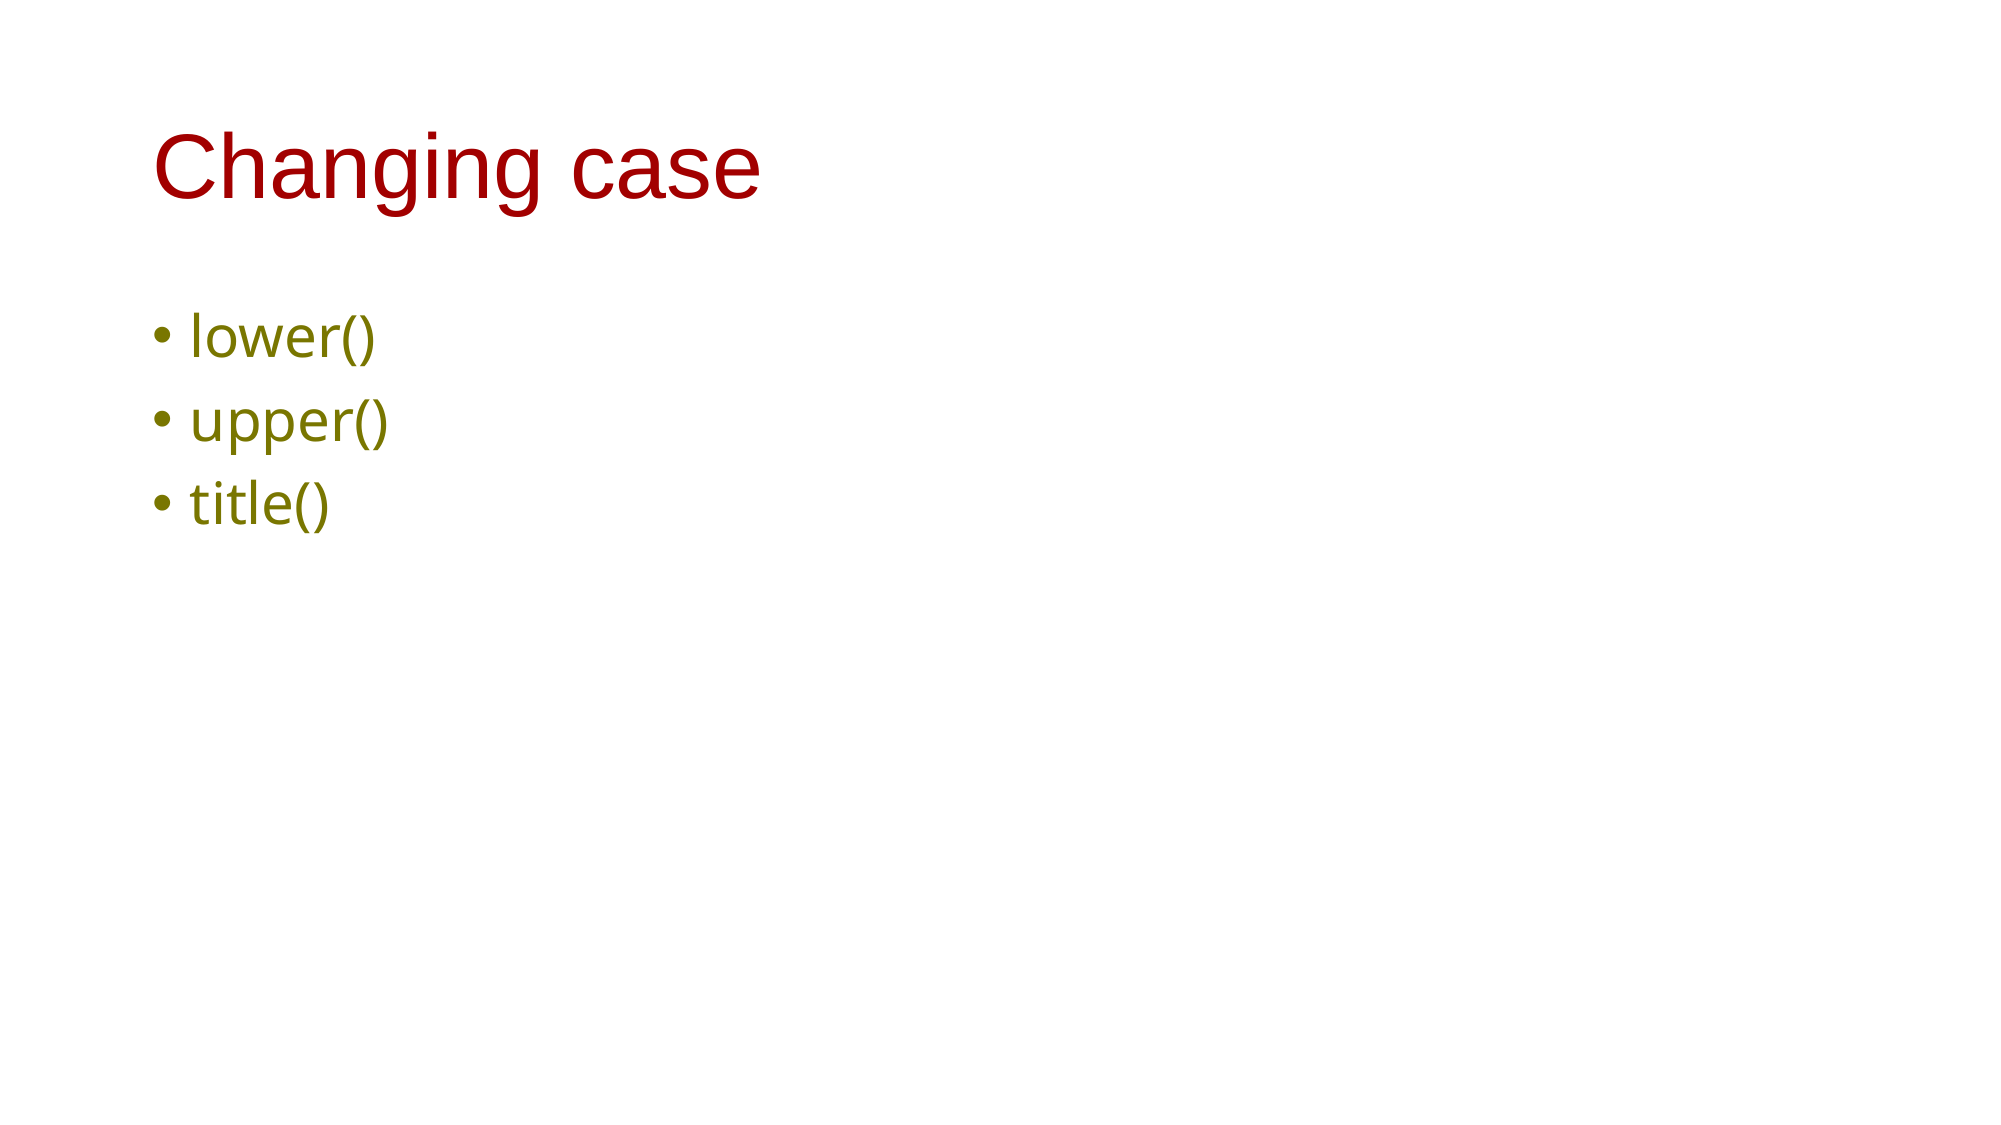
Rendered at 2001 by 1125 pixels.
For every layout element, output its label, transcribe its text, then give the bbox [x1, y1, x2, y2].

title Changing case [137, 59, 1863, 278]
list lower() upper() title() [137, 299, 1863, 1014]
